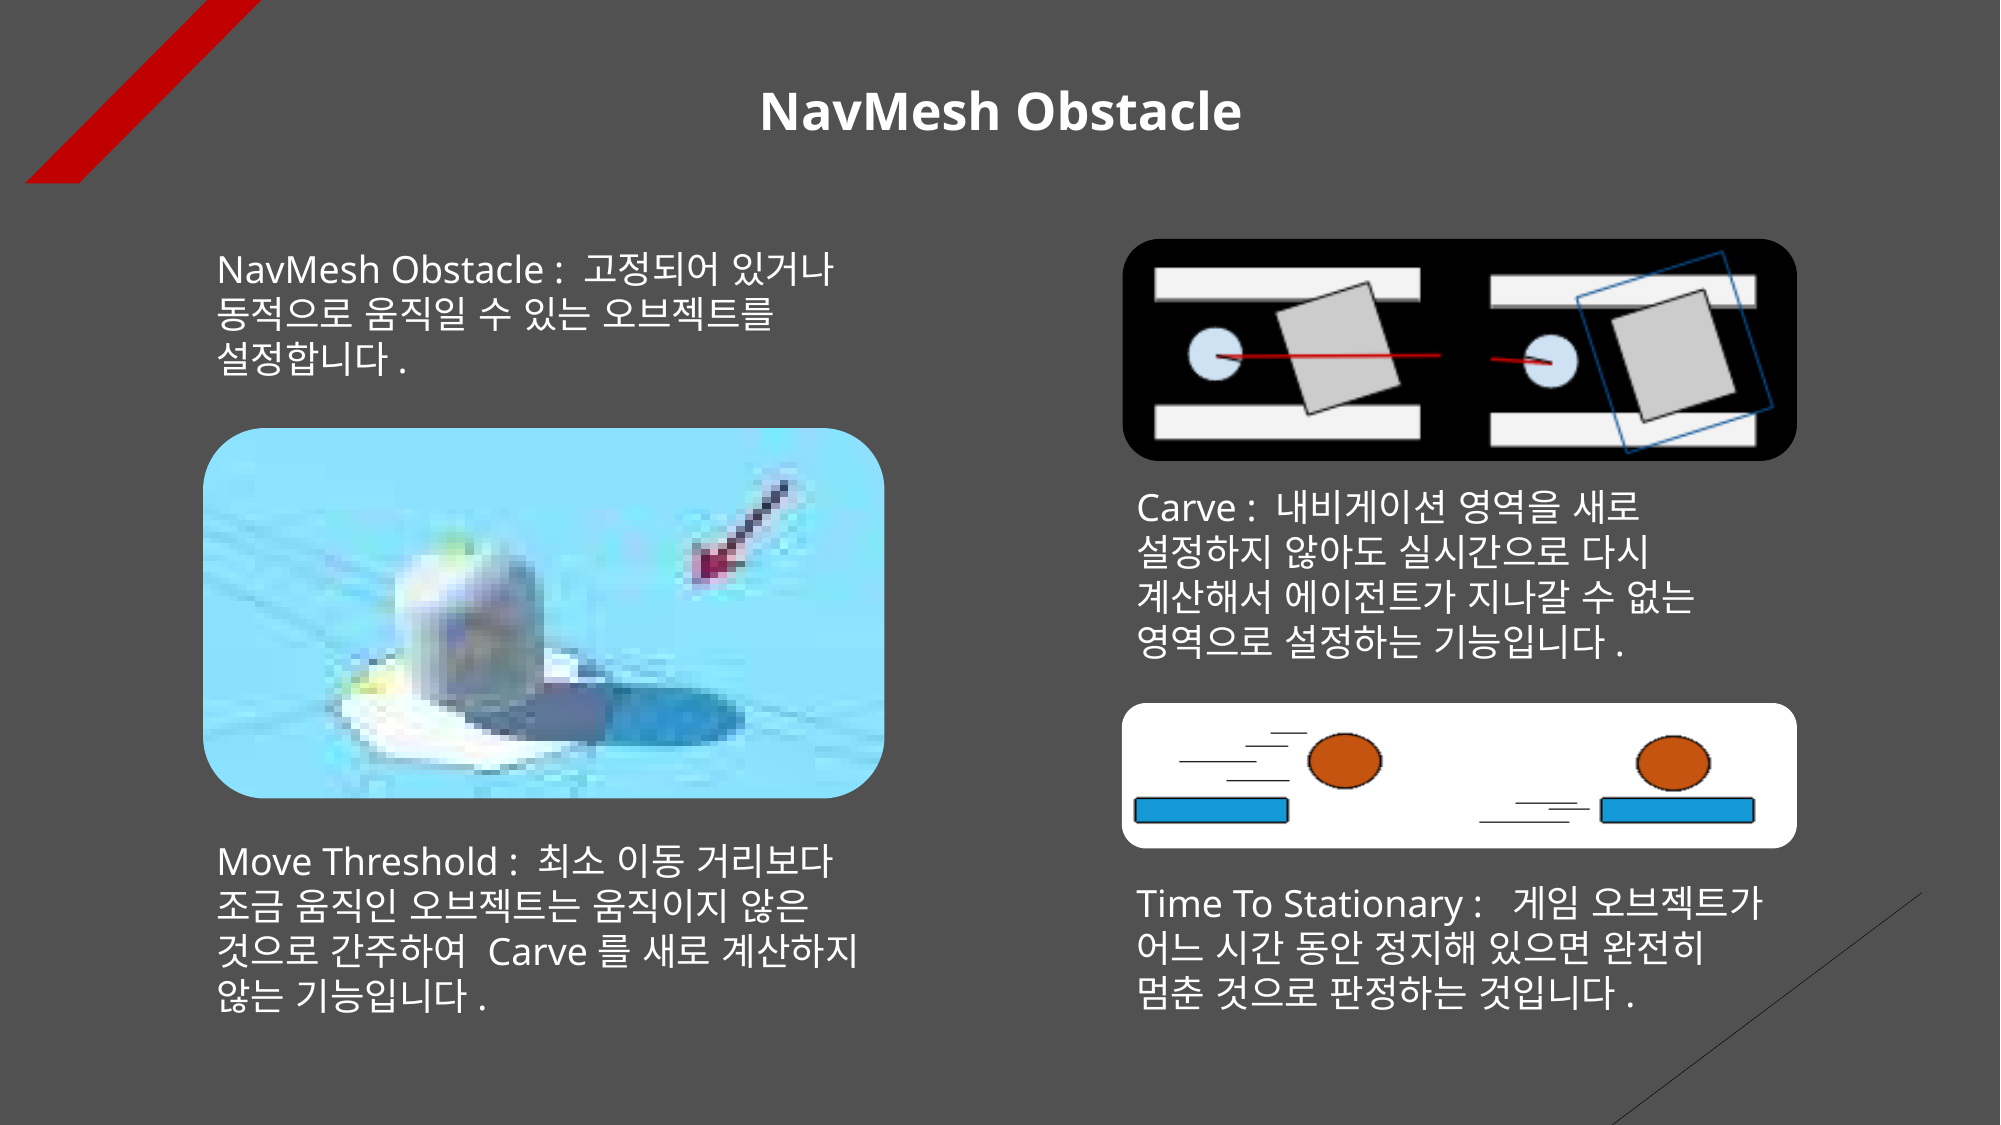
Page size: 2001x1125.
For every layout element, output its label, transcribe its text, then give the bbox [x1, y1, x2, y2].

text_box Time To Stationary : 게임 오브젝트가 어느 시간 동안 정지해 있으면 완전히 멈춘 것으로 판정하는 것입니다. [1121, 872, 1797, 1024]
picture [1122, 238, 1798, 462]
picture [203, 428, 885, 799]
text_box Move Threshold : 최소 이동 거리보다 조금 움직인 오브젝트는 움직이지 않은 것으로 간주하여 Carve를 새로 계산하지 않는 기능입니다. [201, 829, 880, 1026]
text_box Carve : 내비게이션 영역을 새로 설정하지 않아도 실시간으로 다시 계산해서 에이전트가 지나갈 수 없는 영역으로 설정하는 기능입니다. [1121, 475, 1799, 672]
text_box NavMesh Obstacle : 고정되어 있거나 동적으로 움직일 수 있는 오브젝트를 설정합니다. [201, 238, 880, 389]
picture [1121, 703, 1797, 849]
text_box NavMesh Obstacle [703, 70, 1298, 149]
